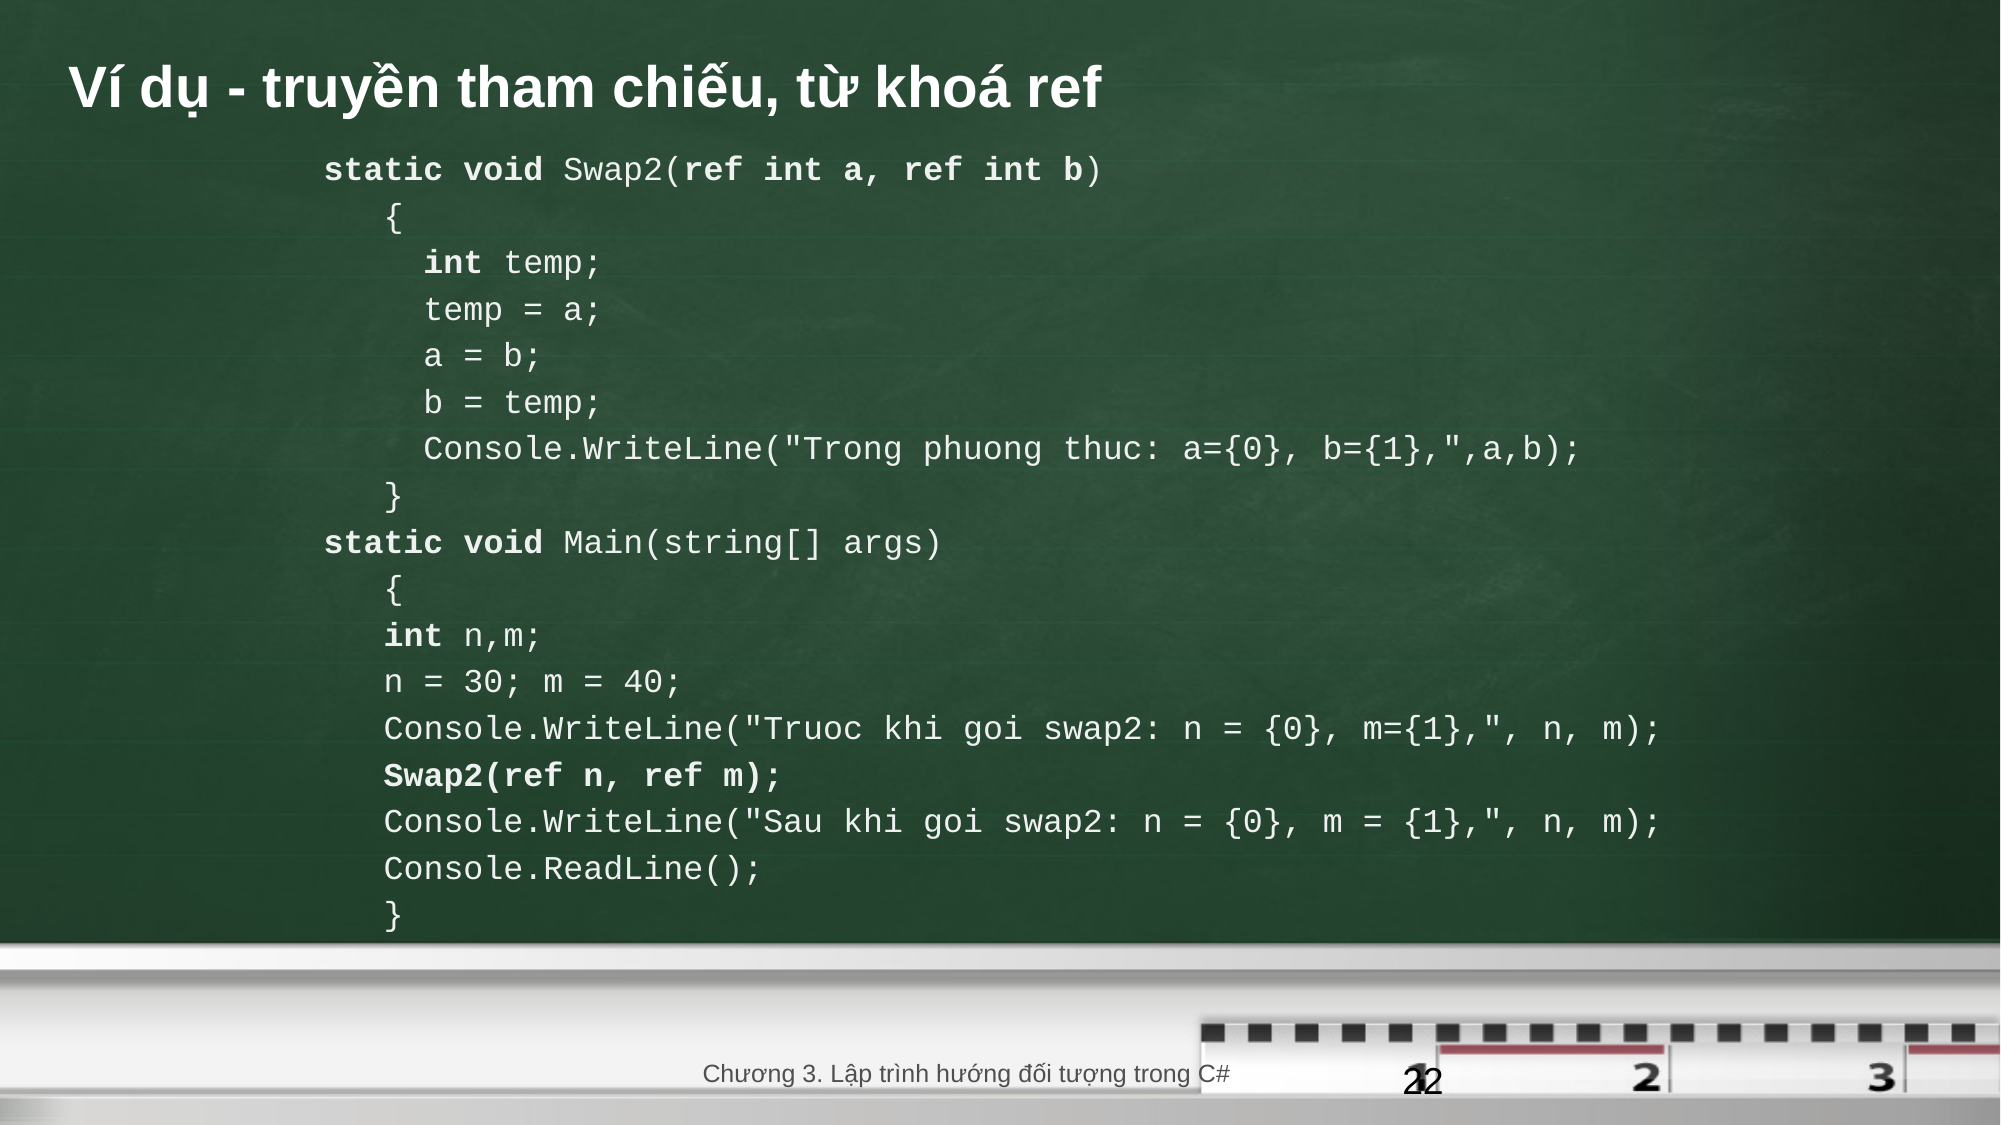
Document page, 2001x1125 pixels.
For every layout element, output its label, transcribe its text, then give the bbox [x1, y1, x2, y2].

title Ví dụ - truyền tham chiếu, từ khoá ref [68, 40, 1932, 140]
slide_number 22 [1387, 1050, 1713, 1103]
list static void Swap2(ref int a, ref int b) { int temp; temp = a; a = b; b = temp; Console.WriteLine("Trong phuong thuc: a={0}, b={1},",a,b); } static void Main(string[] args) { int n,m; n = 30; m = 40; Console.WriteLine("Truoc khi goi swap2: n = {0}, m={1},", n, m); Swap2(ref n, ref m); Console.WriteLine("Sau khi goi swap2: n = {0}, m = {1},", n, m); Console.ReadLine(); } [323, 139, 1699, 990]
picture [0, 0, 2001, 1125]
footer Chương 3. Lập trình hướng đối tượng trong C# [687, 1050, 1338, 1103]
